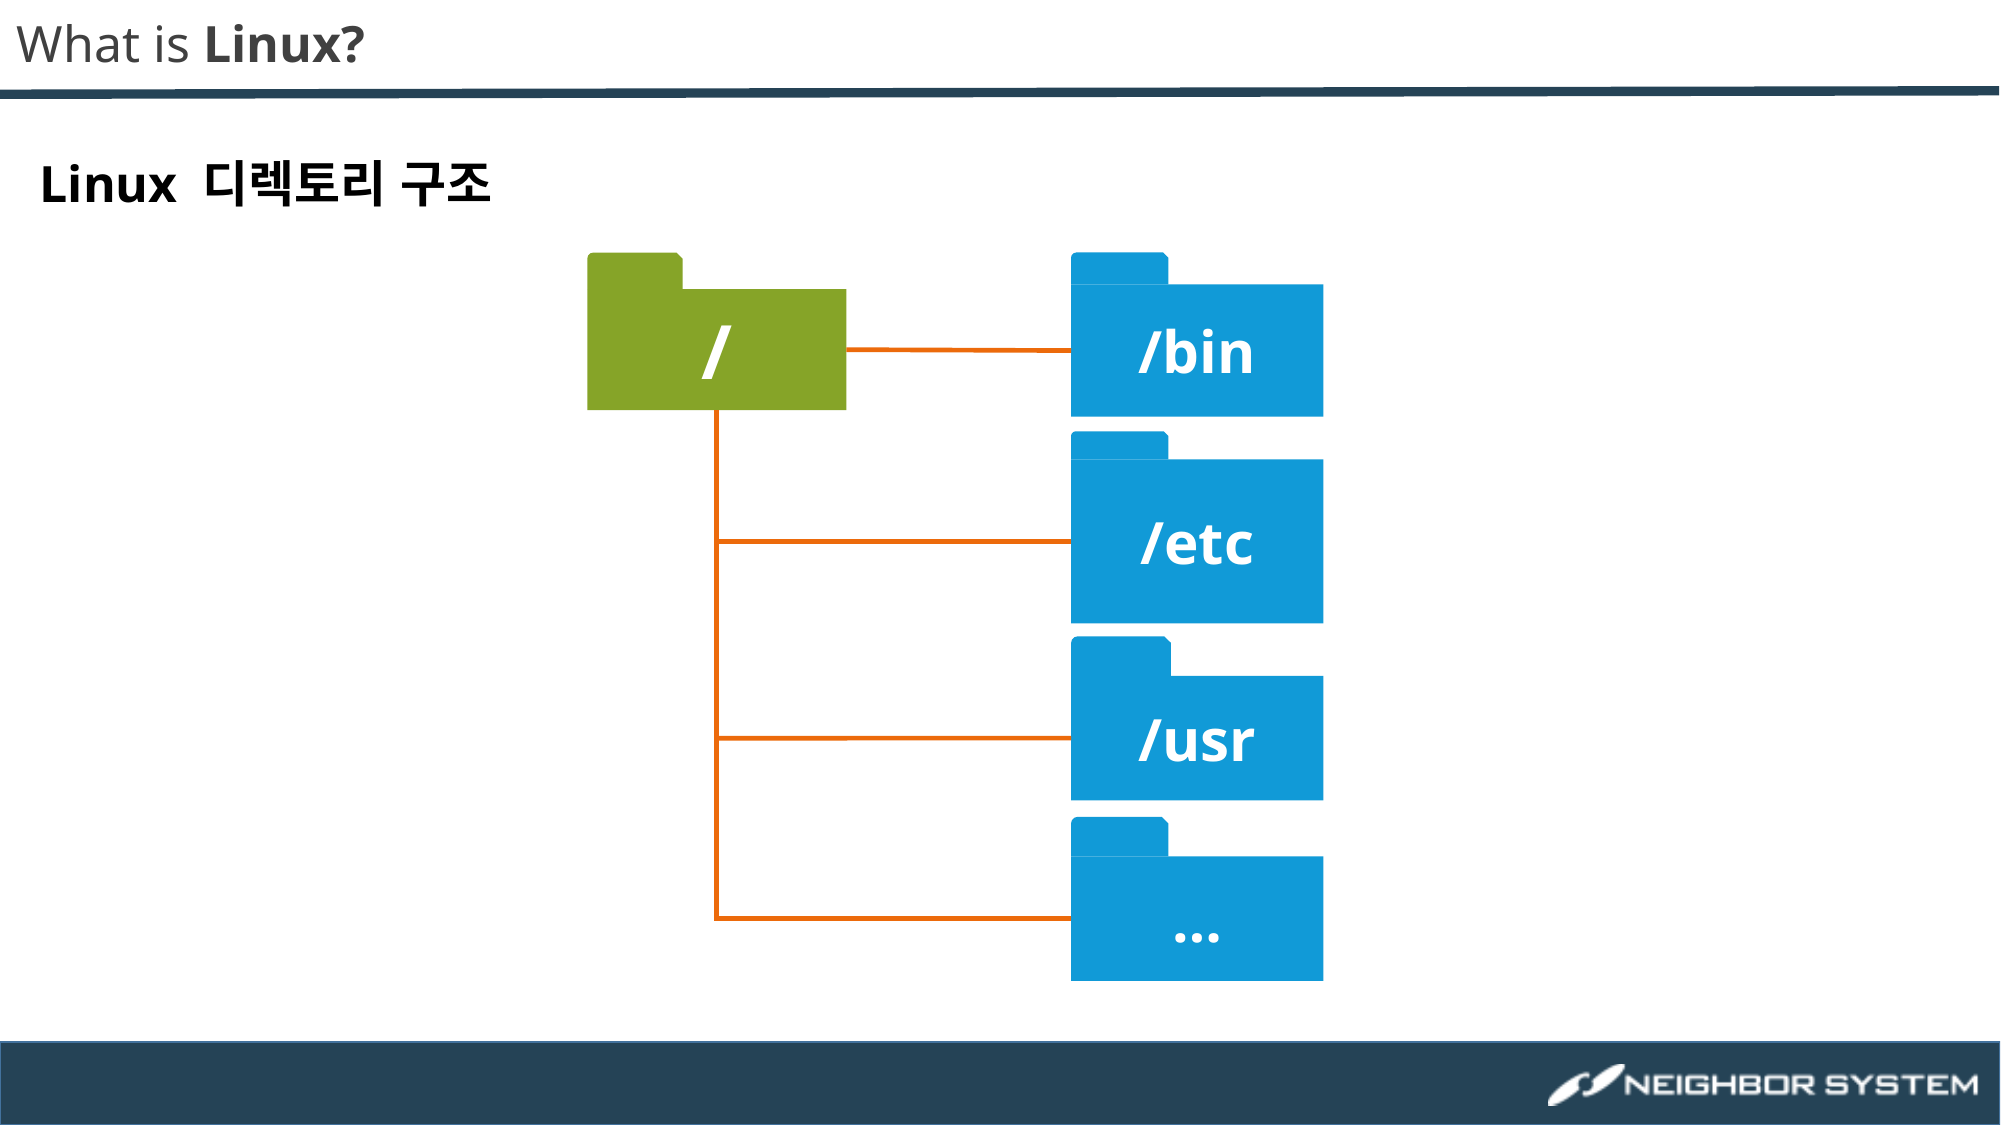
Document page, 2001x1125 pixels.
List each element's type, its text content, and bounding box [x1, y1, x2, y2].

text_box Linux 디렉토리 구조 [24, 144, 868, 220]
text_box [587, 252, 1324, 982]
